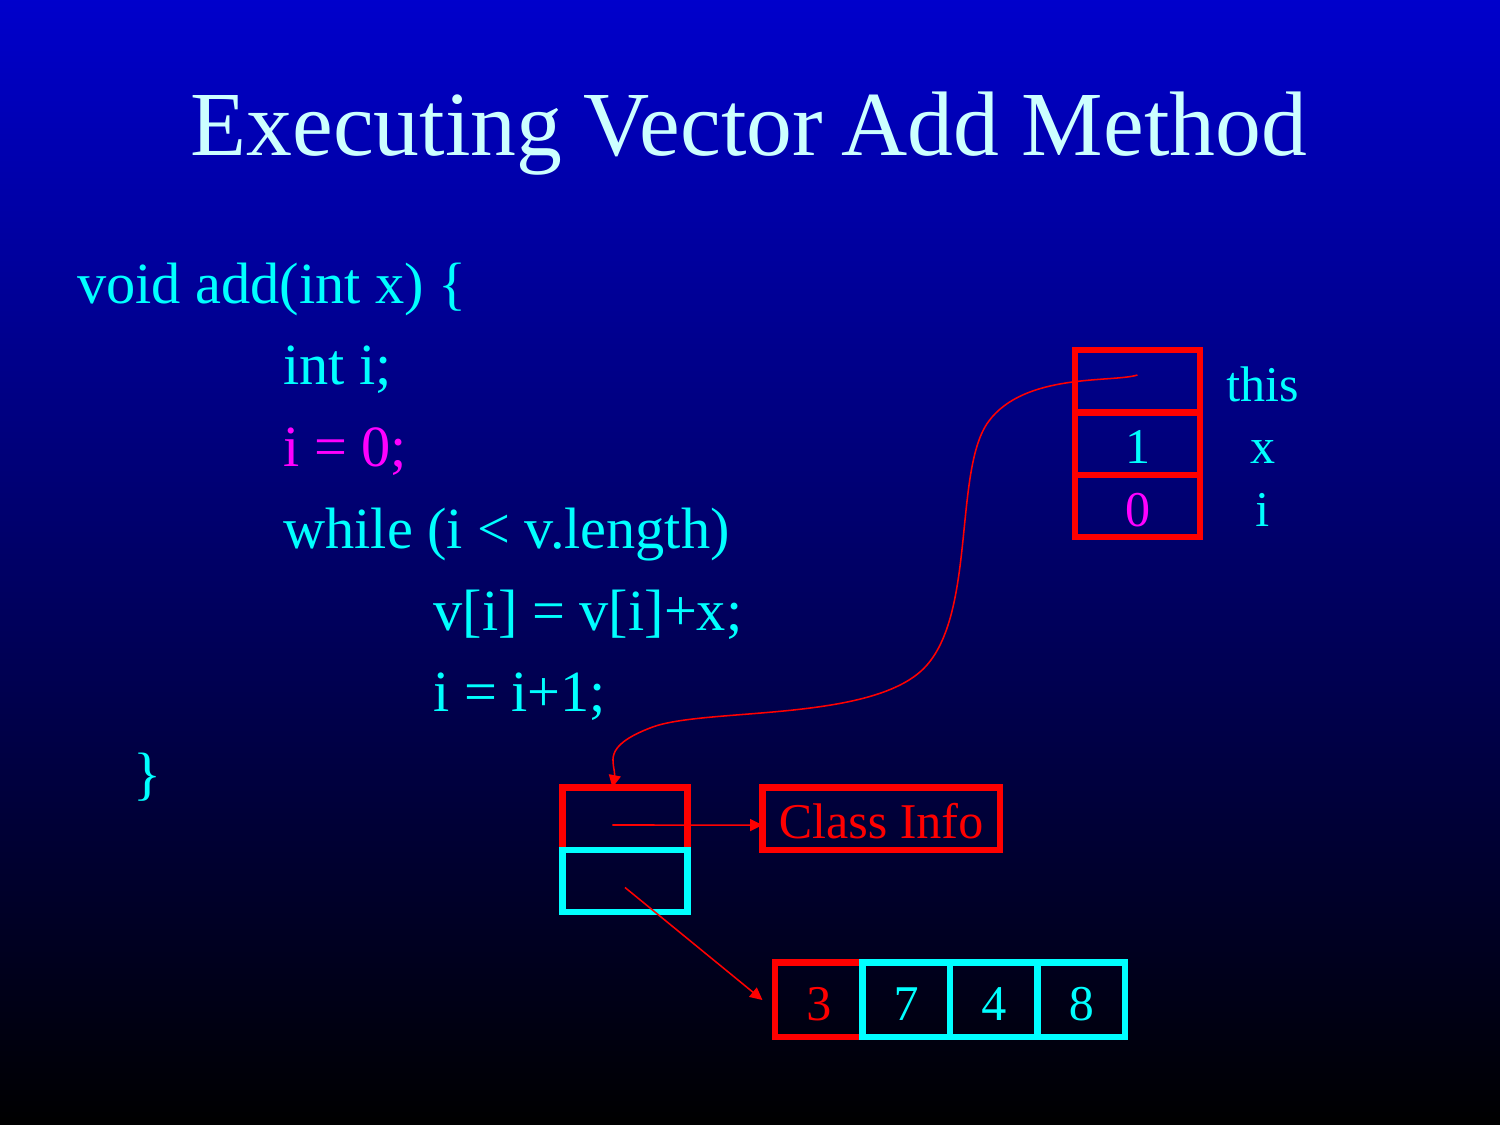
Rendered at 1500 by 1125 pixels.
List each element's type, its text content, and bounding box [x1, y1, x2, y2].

text_box [608, 374, 1138, 788]
text_box 7 [862, 962, 949, 1038]
text_box [562, 787, 688, 849]
text_box [624, 887, 763, 1000]
text_box 0 [1074, 474, 1200, 538]
text_box [562, 849, 688, 913]
text_box [1074, 349, 1200, 412]
text_box this [1200, 349, 1325, 413]
text_box i [1200, 474, 1325, 538]
text_box 8 [1037, 962, 1125, 1038]
text_box 3 [774, 962, 862, 1038]
text_box [612, 818, 762, 832]
text_box Class Info [762, 787, 1000, 850]
text_box x [1200, 413, 1325, 474]
text_box Executing Vector Add Method [62, 24, 1438, 213]
text_box 1 [1074, 412, 1200, 474]
text_box void add(int x) { int i; i = 0; while (i < v.length) v[i] = v[i]+x; i = i+1; } [62, 237, 1438, 1038]
text_box 4 [949, 962, 1037, 1038]
